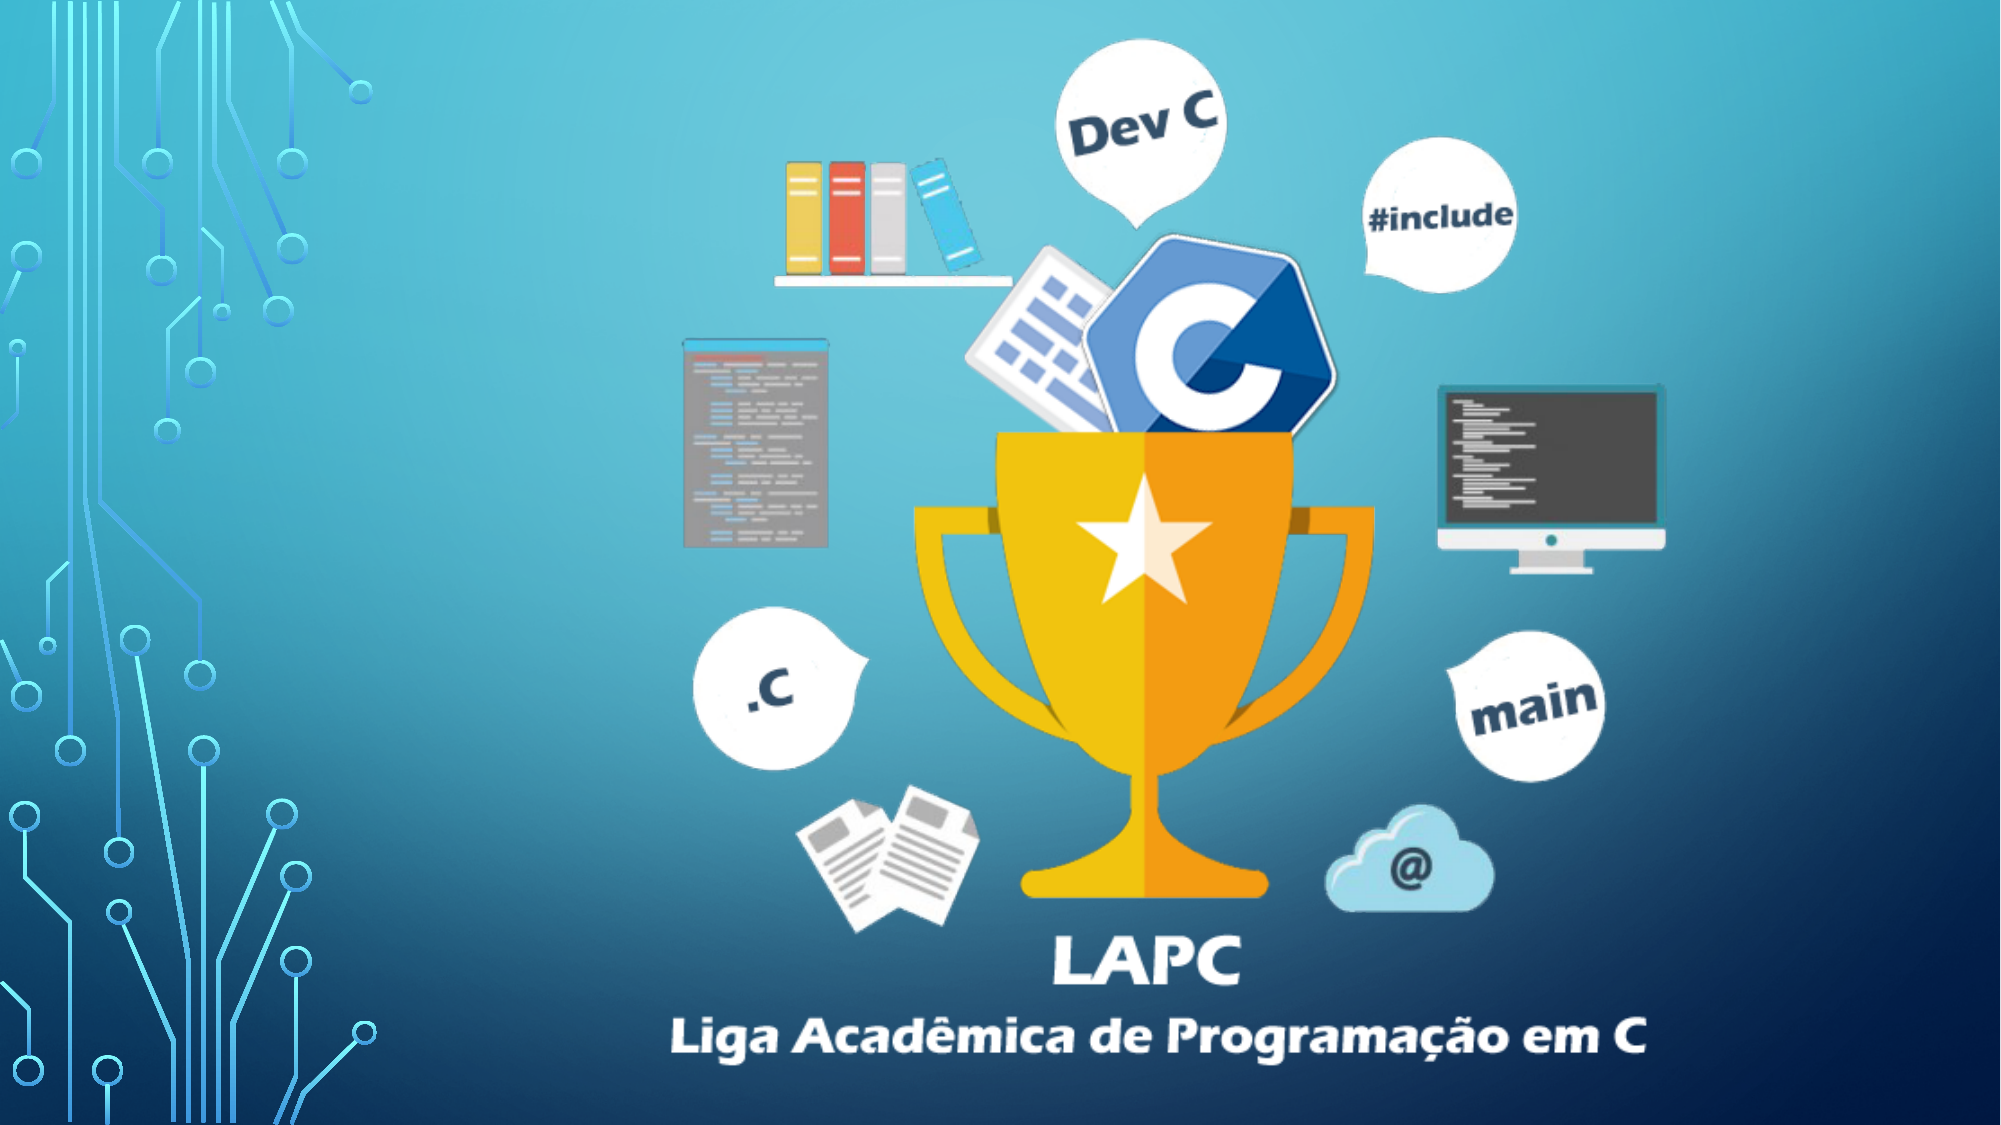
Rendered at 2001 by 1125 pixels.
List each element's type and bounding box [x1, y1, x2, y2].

picture [589, 0, 1715, 1125]
